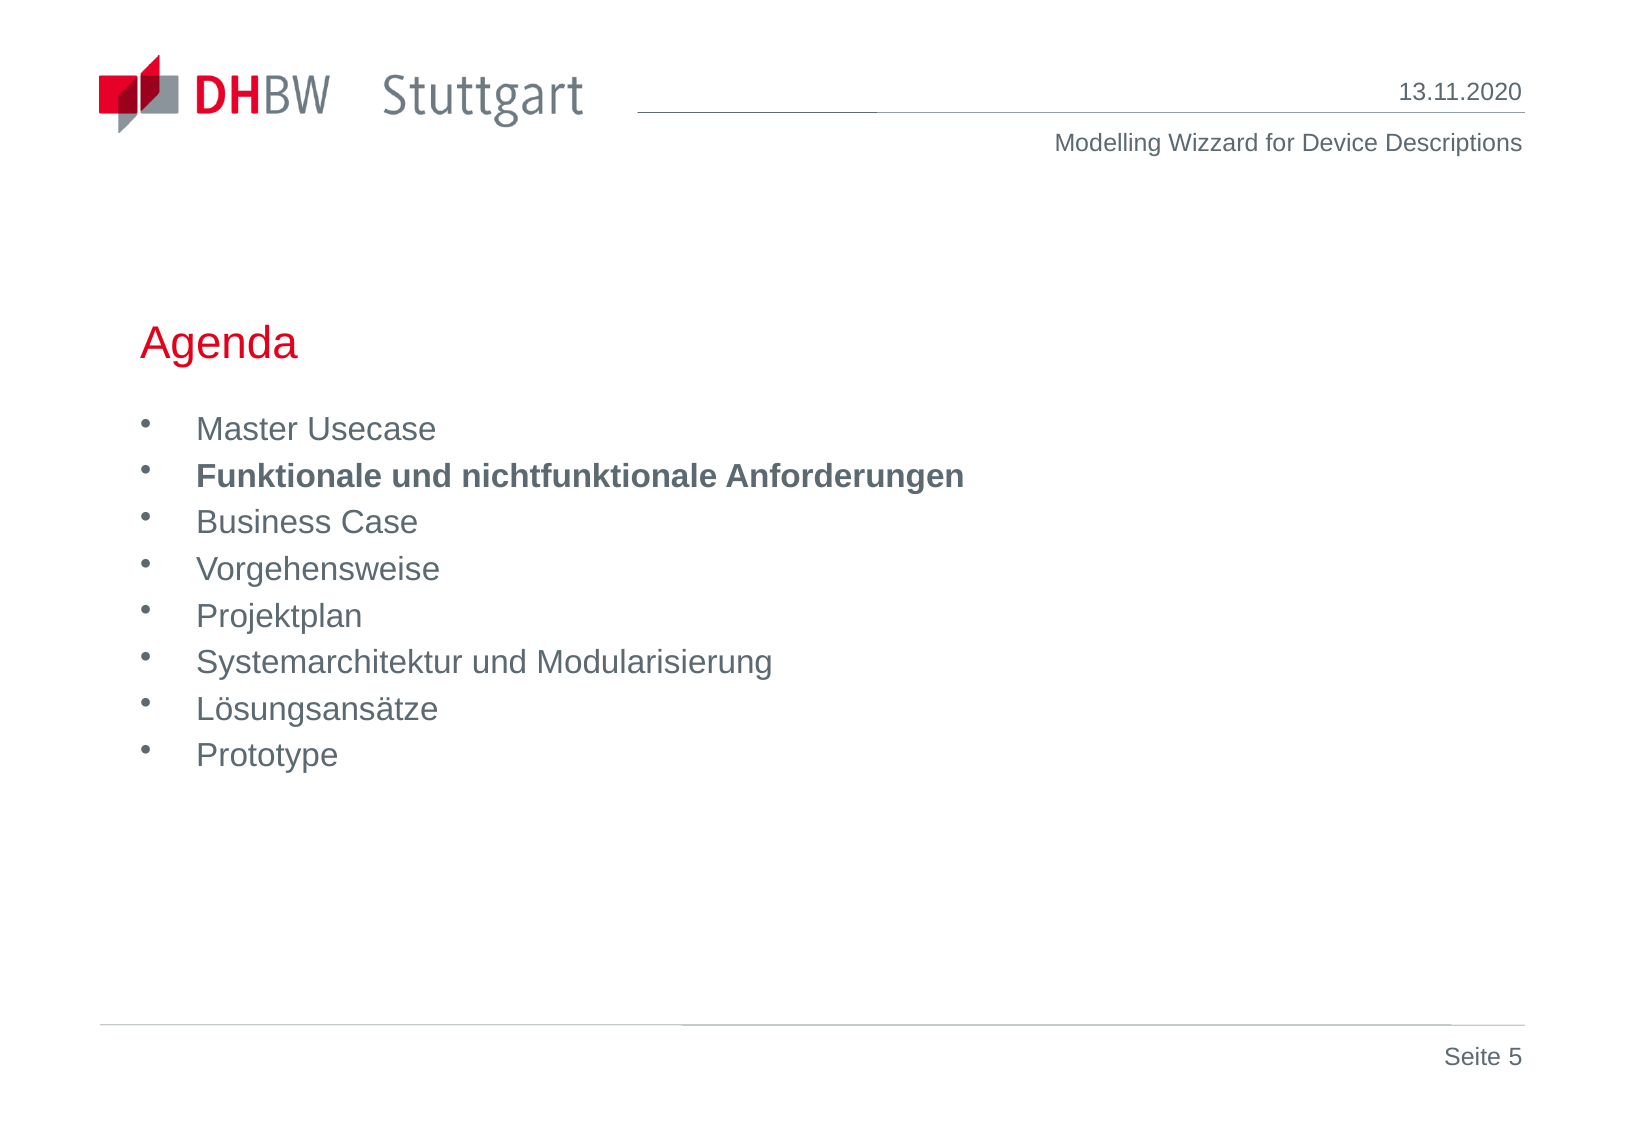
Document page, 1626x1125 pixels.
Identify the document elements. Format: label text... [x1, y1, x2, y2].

title Agenda [125, 237, 1525, 375]
list Master Usecase Funktionale und nichtfunktionale Anforderungen Business Case Vorgehensweise Projektplan Systemarchitektur und Modularisierung Lösungsansätze Prototype [125, 399, 1525, 1000]
slide_number Seite 5 [1387, 1033, 1538, 1108]
picture [99, 55, 585, 133]
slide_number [1214, 67, 1538, 114]
